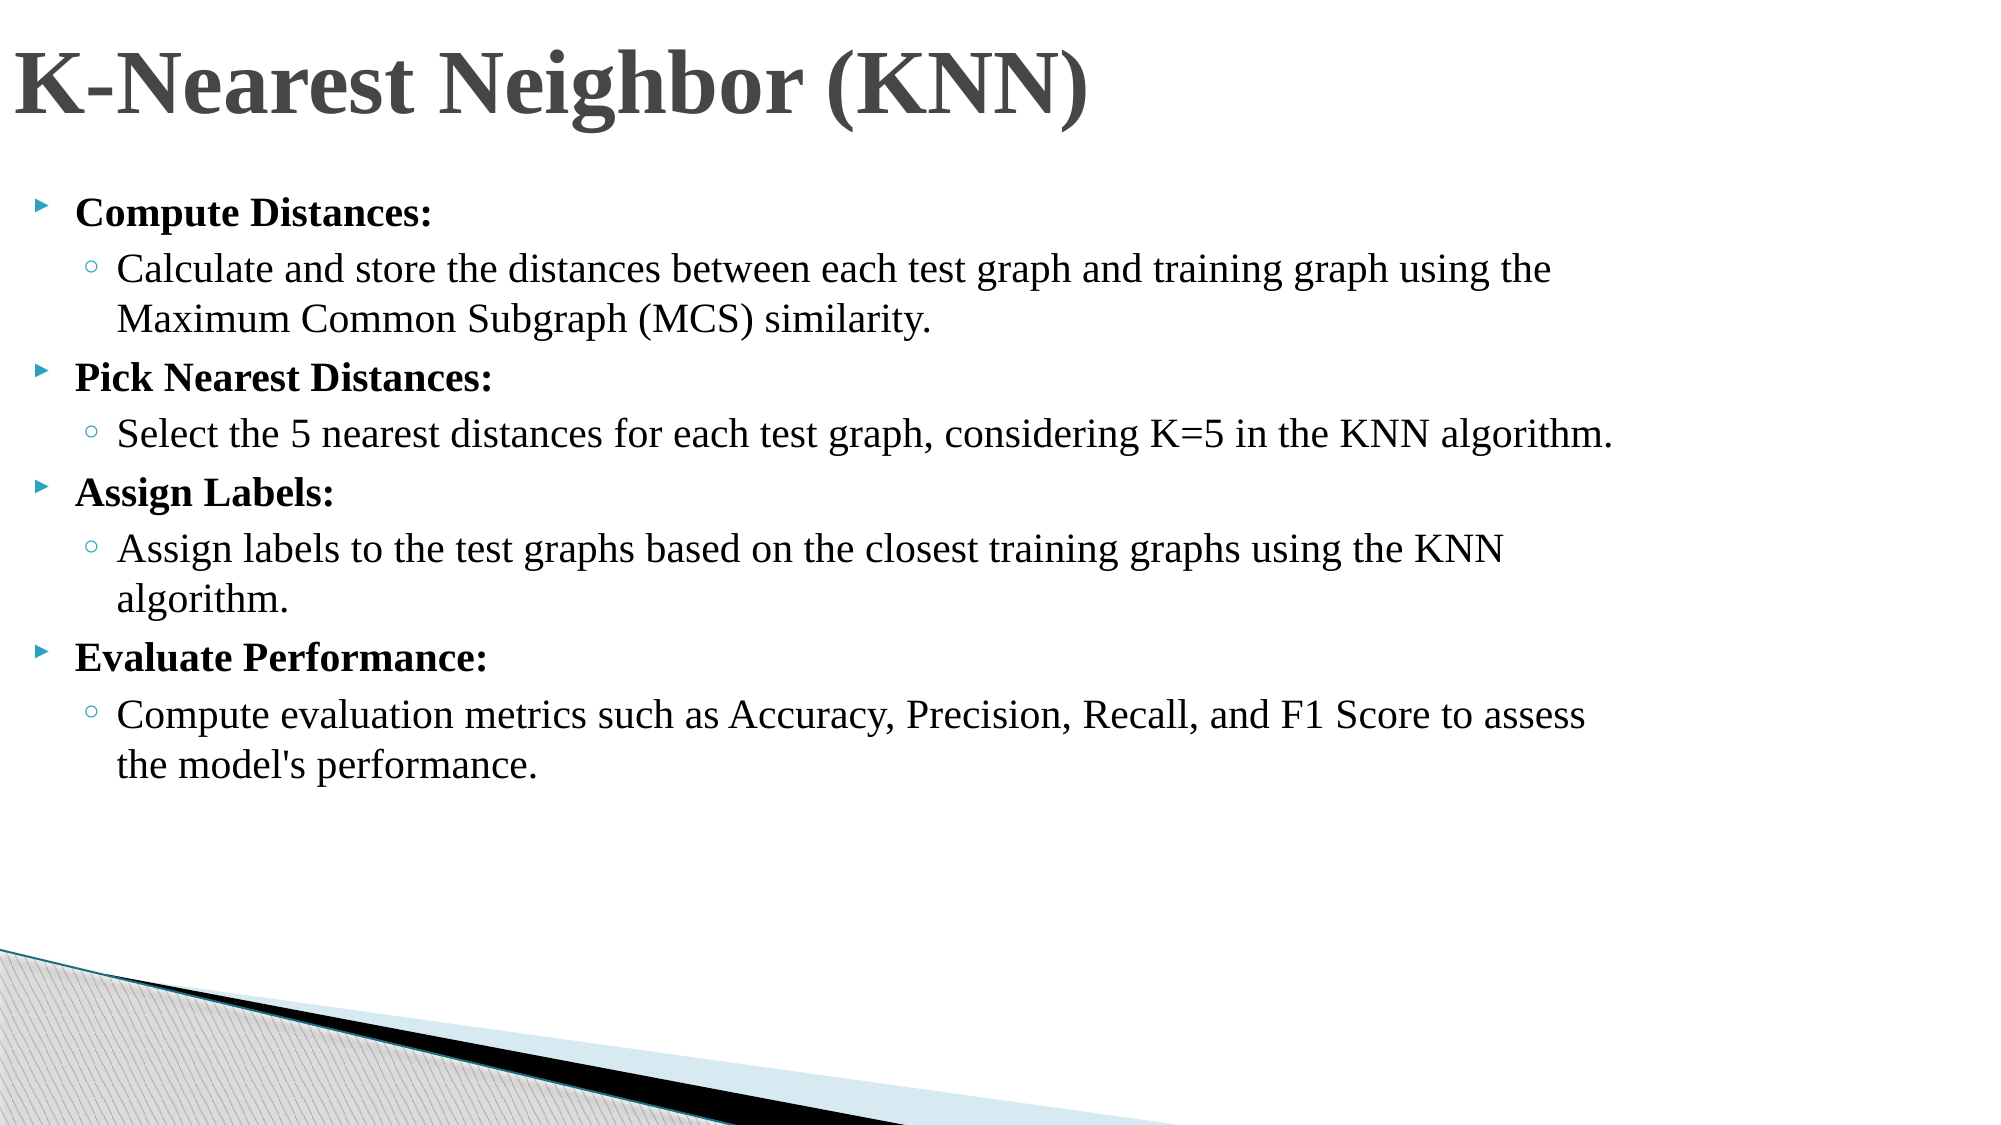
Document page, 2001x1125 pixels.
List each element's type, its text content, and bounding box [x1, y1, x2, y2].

list Compute Distances: Calculate and store the distances between each test graph and training graph using the Maximum Common Subgraph (MCS) similarity. Pick Nearest Distances: Select the 5 nearest distances for each test graph, considering K=5 in the KNN algorithm. Assign Labels: Assign labels to the test graphs based on the closest training graphs using the KNN algorithm. Evaluate Performance: Compute evaluation metrics such as Accuracy, Precision, Recall, and F1 Score to assess the model's performance. [0, 264, 1643, 975]
title K-Nearest Neighbor (KNN) [0, 0, 2000, 264]
